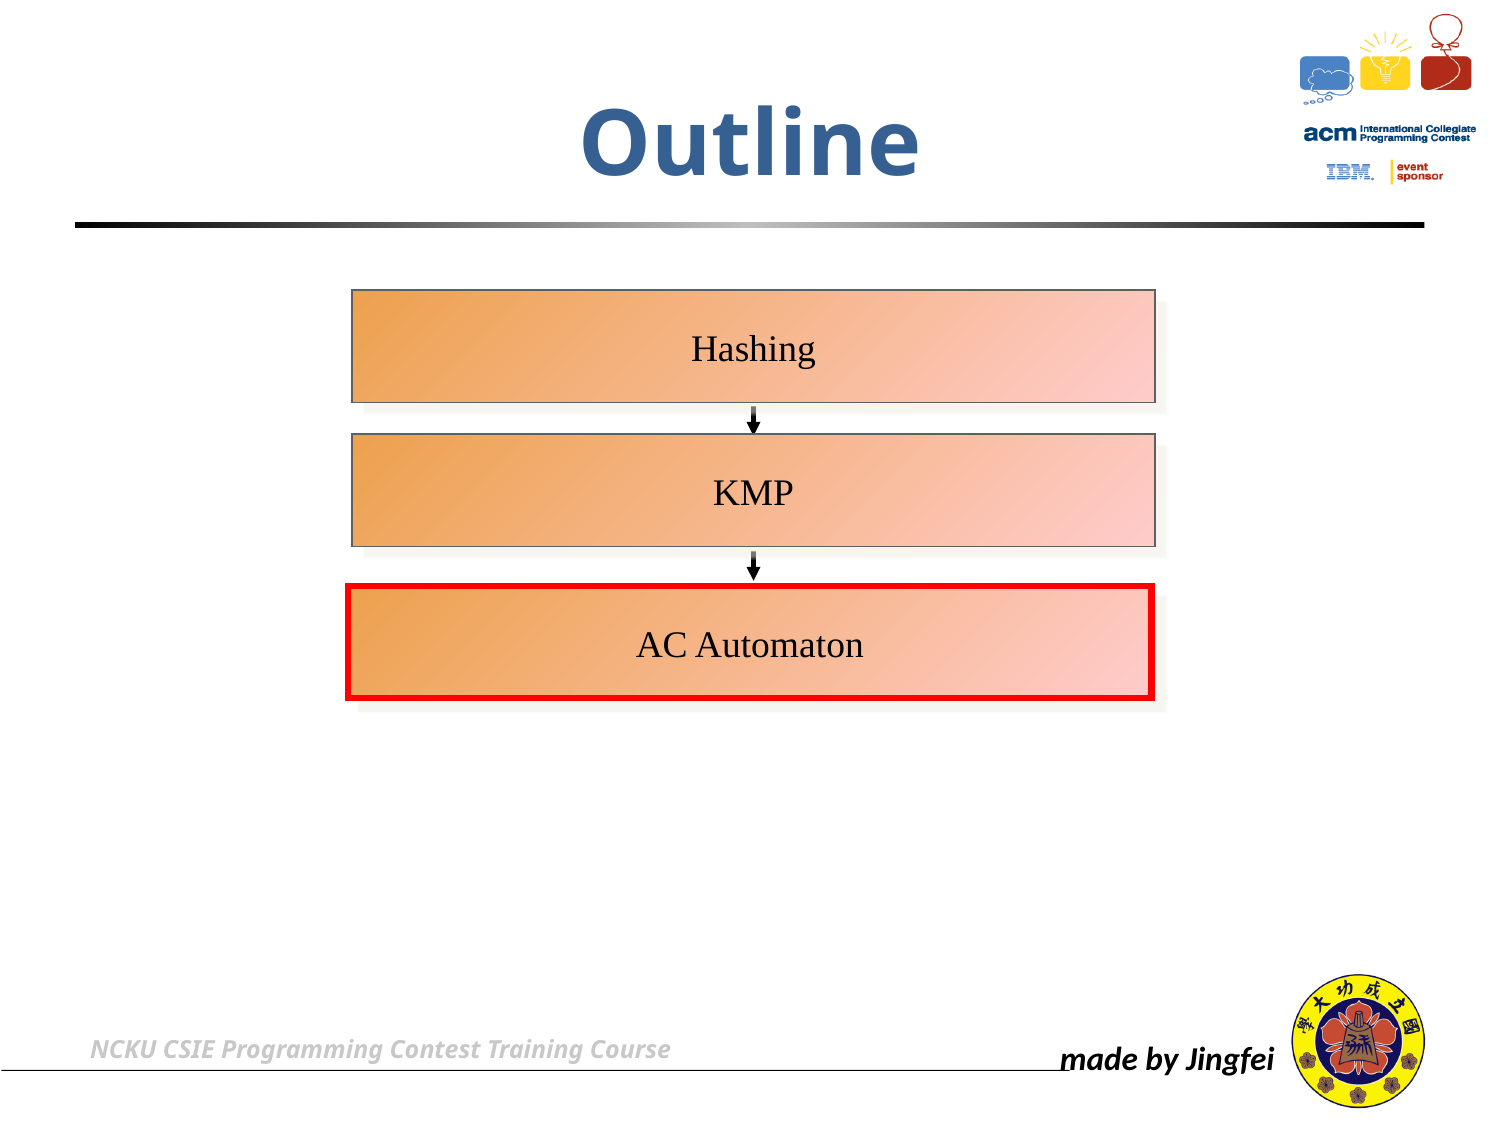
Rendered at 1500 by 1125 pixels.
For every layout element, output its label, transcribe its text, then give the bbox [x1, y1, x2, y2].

slide_number NCKU CSIE Programming Contest Training Course [75, 1018, 774, 1079]
text_box AC Automaton [348, 586, 1152, 699]
text_box [747, 415, 760, 434]
text_box [747, 560, 760, 581]
text_box KMP [351, 434, 1156, 547]
picture [1282, 970, 1431, 1114]
picture [1292, 11, 1480, 188]
title Outline [75, 45, 1425, 233]
text_box Hashing [351, 290, 1156, 403]
